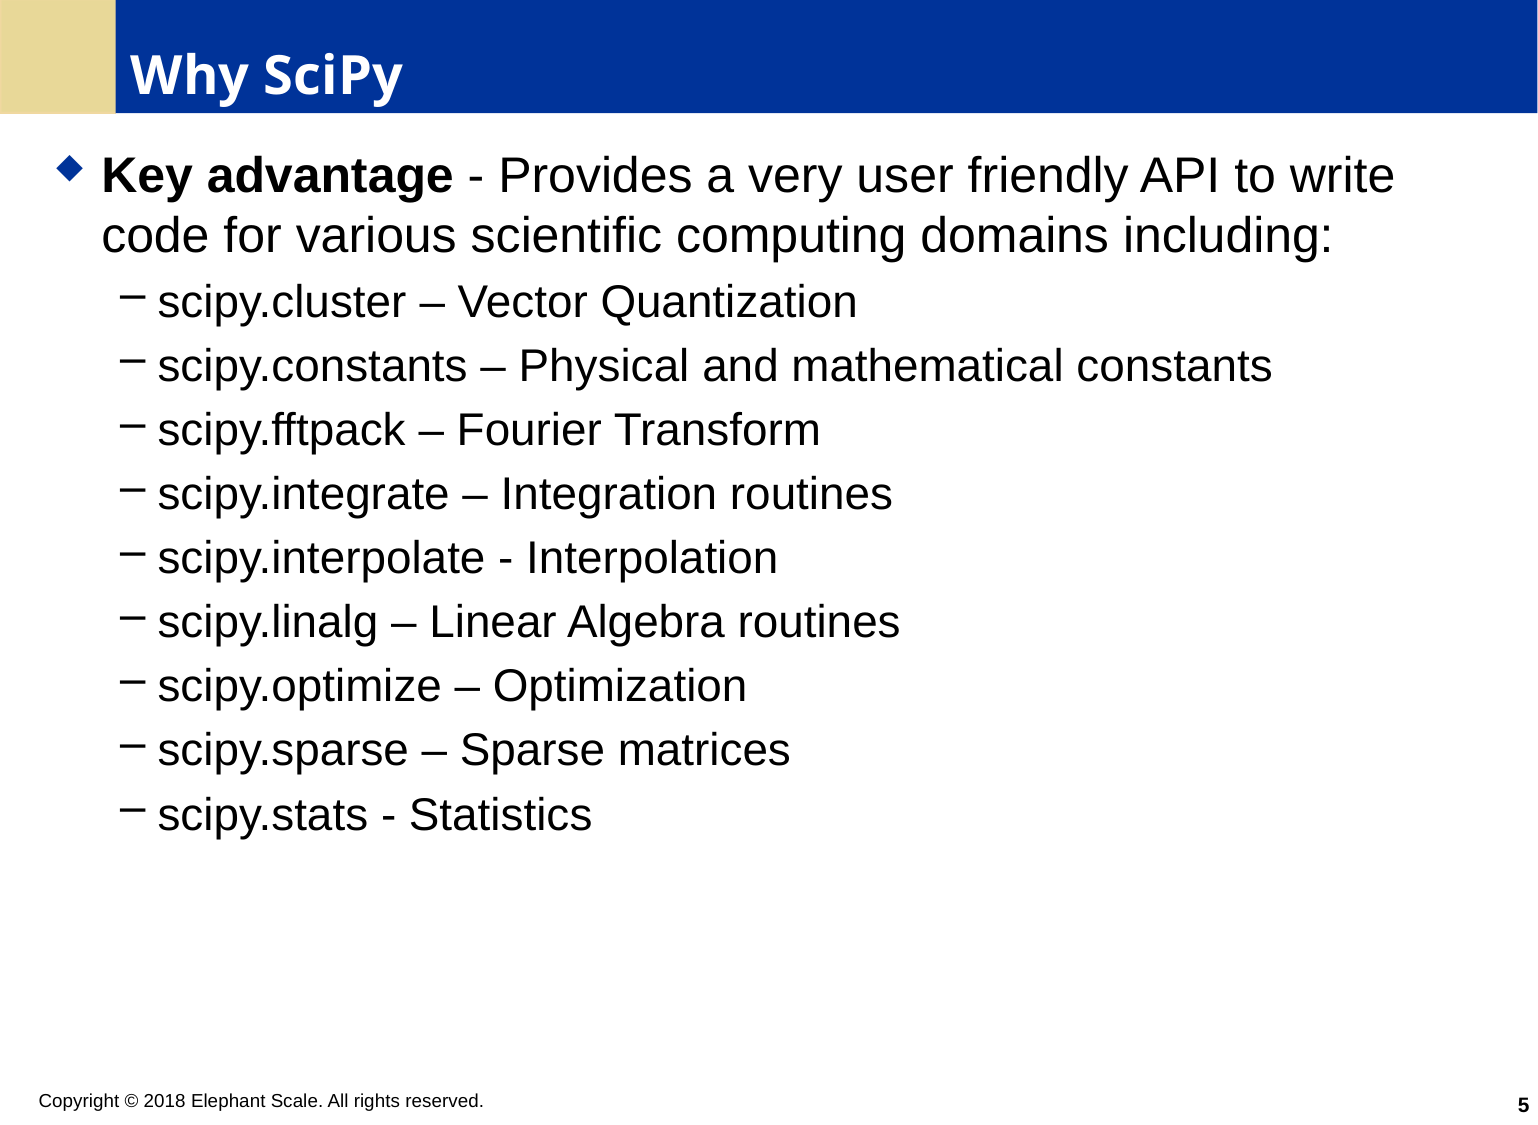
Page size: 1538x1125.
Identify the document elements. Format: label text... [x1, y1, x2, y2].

list Key advantage - Provides a very user friendly API to write code for various scientific computing domains including: scipy.cluster – Vector Quantization scipy.constants – Physical and mathematical constants scipy.fftpack – Fourier Transform scipy.integrate – Integration routines scipy.interpolate - Interpolation scipy.linalg – Linear Algebra routines scipy.optimize – Optimization scipy.sparse – Sparse matrices scipy.stats - Statistics [38, 134, 1500, 1061]
title Why SciPy [115, 0, 1538, 114]
slide_number 5 [1439, 1079, 1530, 1117]
picture [0, 0, 115, 114]
footer Copyright © 2018 Elephant Scale. All rights reserved. [38, 1088, 932, 1112]
